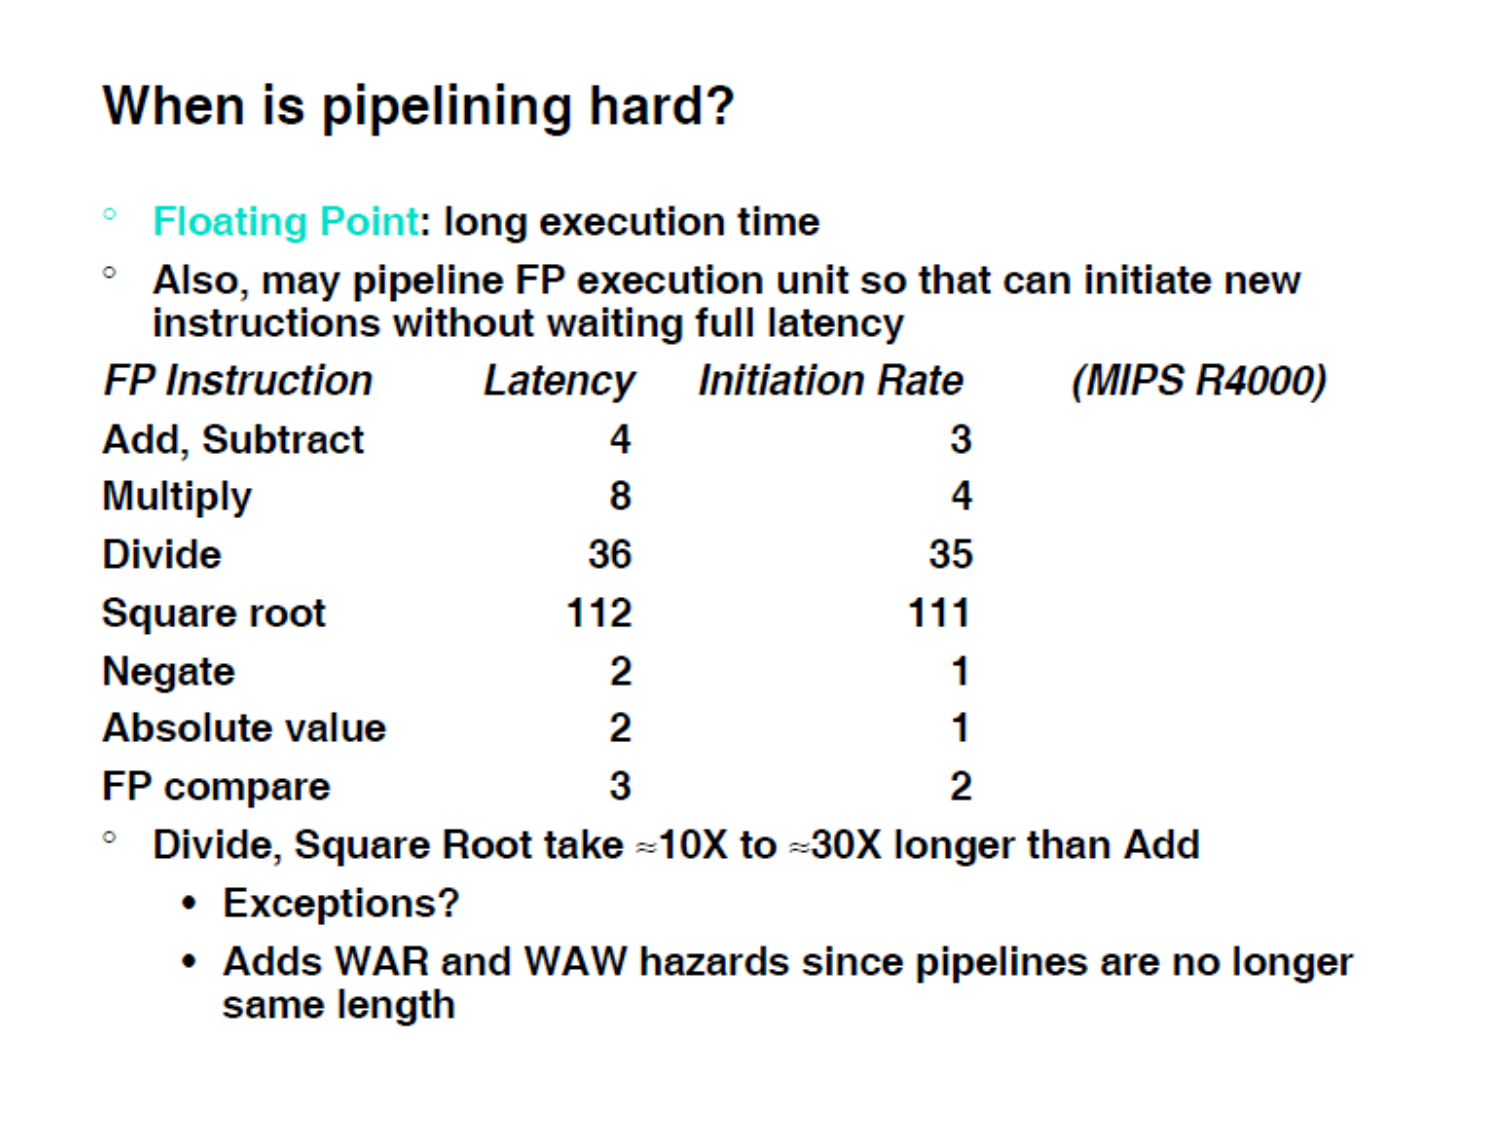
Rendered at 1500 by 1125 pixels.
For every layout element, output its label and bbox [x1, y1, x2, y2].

picture [62, 76, 1426, 1041]
